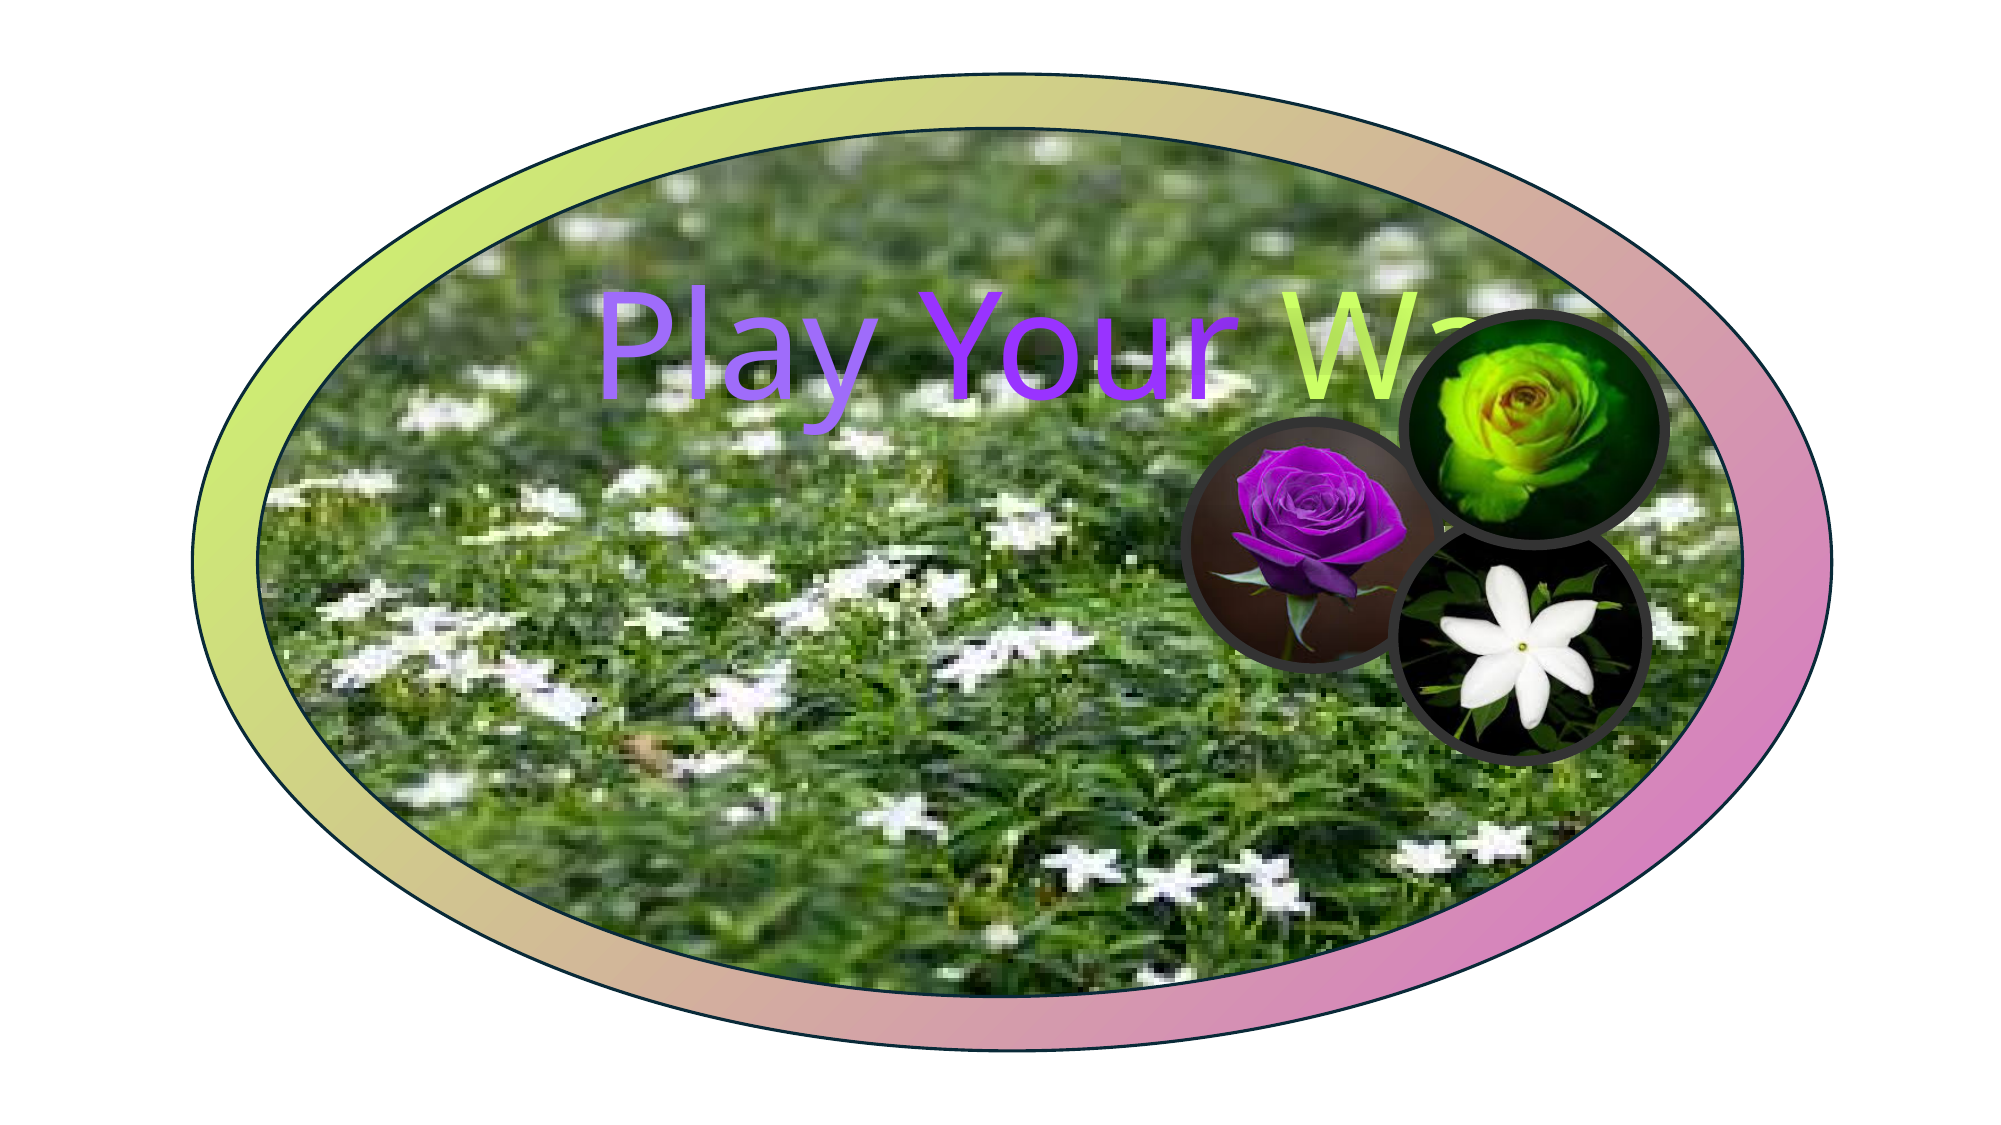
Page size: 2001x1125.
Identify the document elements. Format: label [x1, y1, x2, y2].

text_box [635, 998, 1389, 1053]
text_box [257, 127, 1743, 998]
text_box [190, 369, 257, 756]
text_box [635, 72, 1389, 127]
text_box [1743, 339, 1834, 786]
